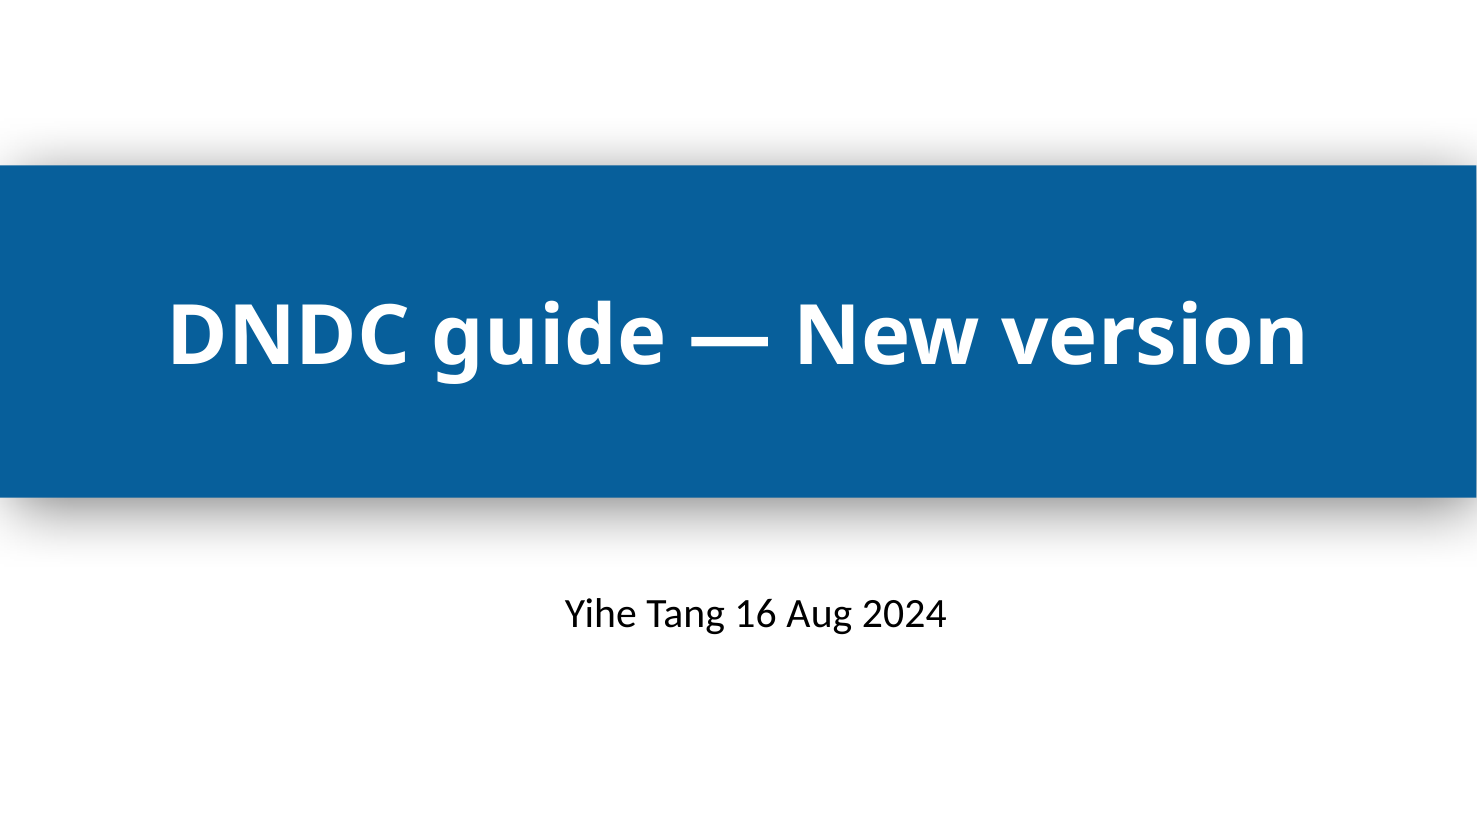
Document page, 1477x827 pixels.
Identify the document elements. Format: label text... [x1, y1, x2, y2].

text_box Yihe Tang 16 Aug 2024 [550, 578, 963, 643]
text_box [0, 165, 1477, 498]
